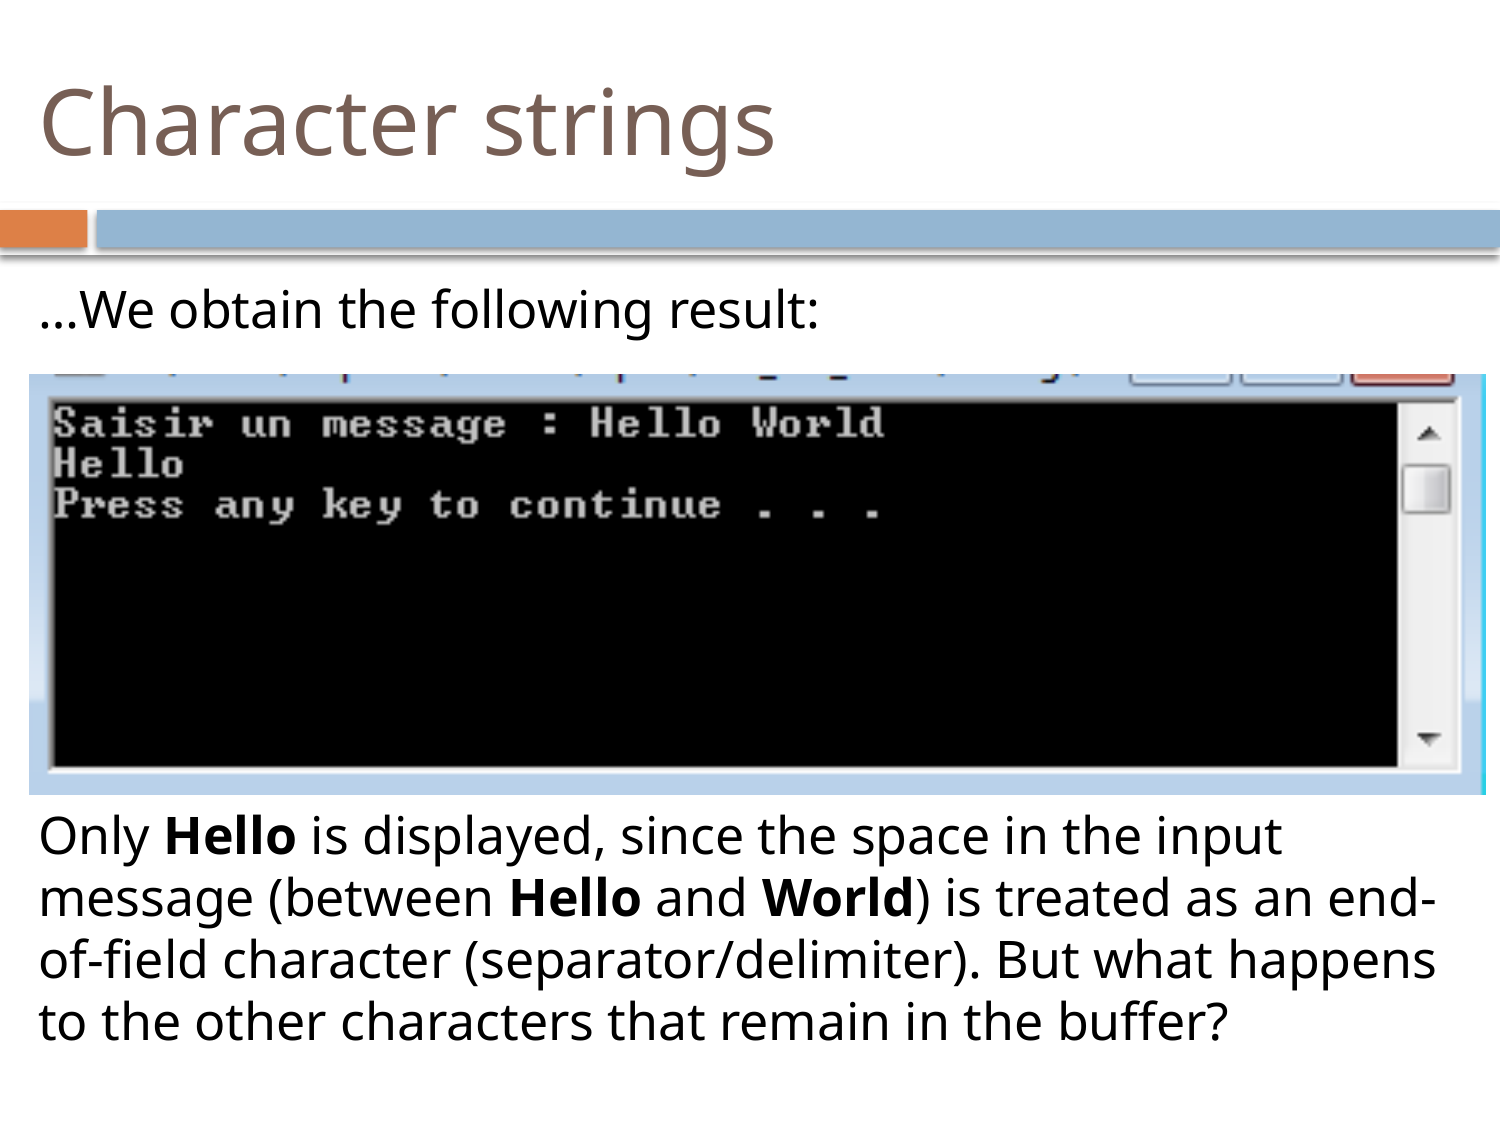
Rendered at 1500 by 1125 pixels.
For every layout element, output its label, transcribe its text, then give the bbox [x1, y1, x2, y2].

title Character strings [23, 37, 1500, 200]
list …We obtain the following result: Only Hello is displayed, since the space in the input message (between Hello and World) is treated as an end-of-field character (separator/delimiter). But what happens to the other characters that remain in the buffer? [23, 797, 1465, 1125]
list …We obtain the following result: Only Hello is displayed, since the space in the input message (between Hello and World) is treated as an end-of-field character (separator/delimiter). But what happens to the other characters that remain in the buffer? [23, 269, 1465, 382]
picture [29, 374, 1486, 795]
